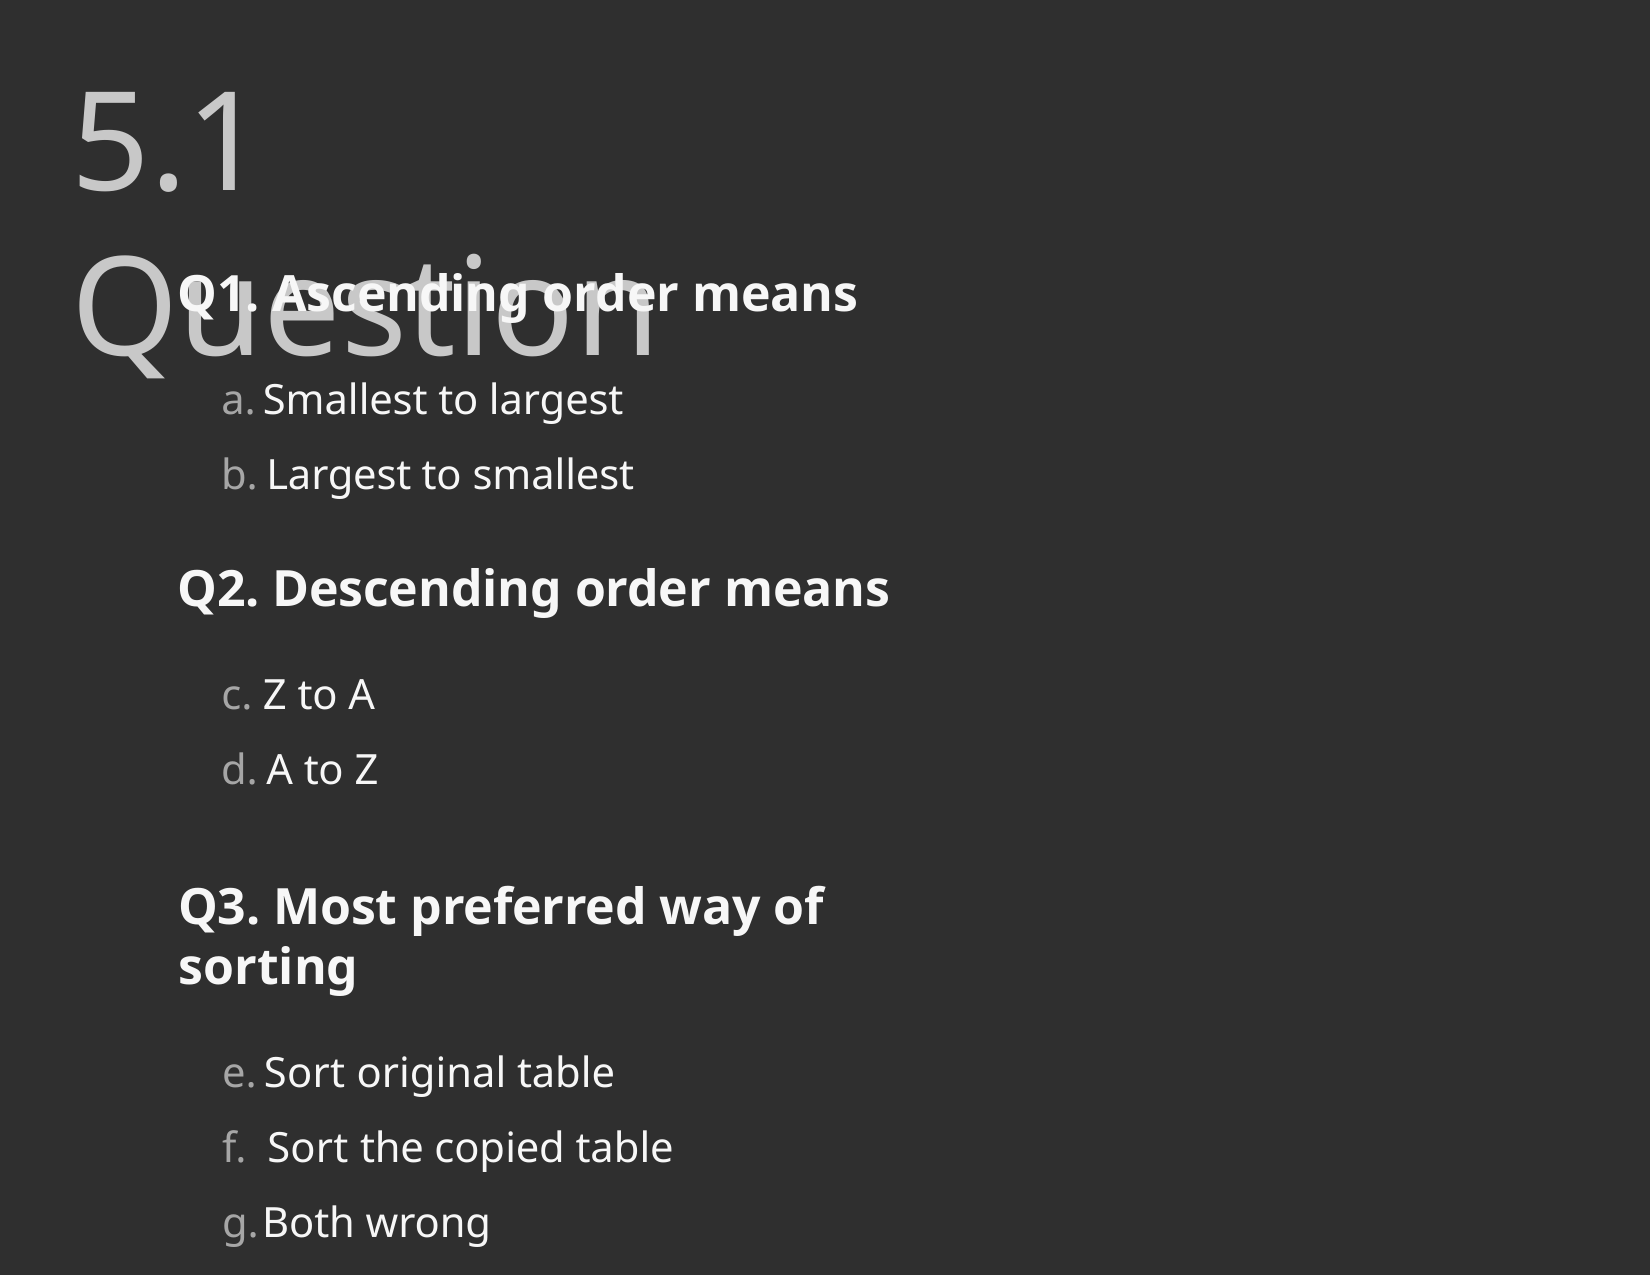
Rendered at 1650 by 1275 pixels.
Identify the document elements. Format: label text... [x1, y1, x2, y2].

title 5.1 Question [69, 50, 840, 383]
text_box Q1. Ascending order means Smallest to largest Largest to smallest Q2. Descending order means Z to A A to Z Q3. Most preferred way of sorting Sort original table Sort the copied table Both wrong [175, 259, 983, 1246]
